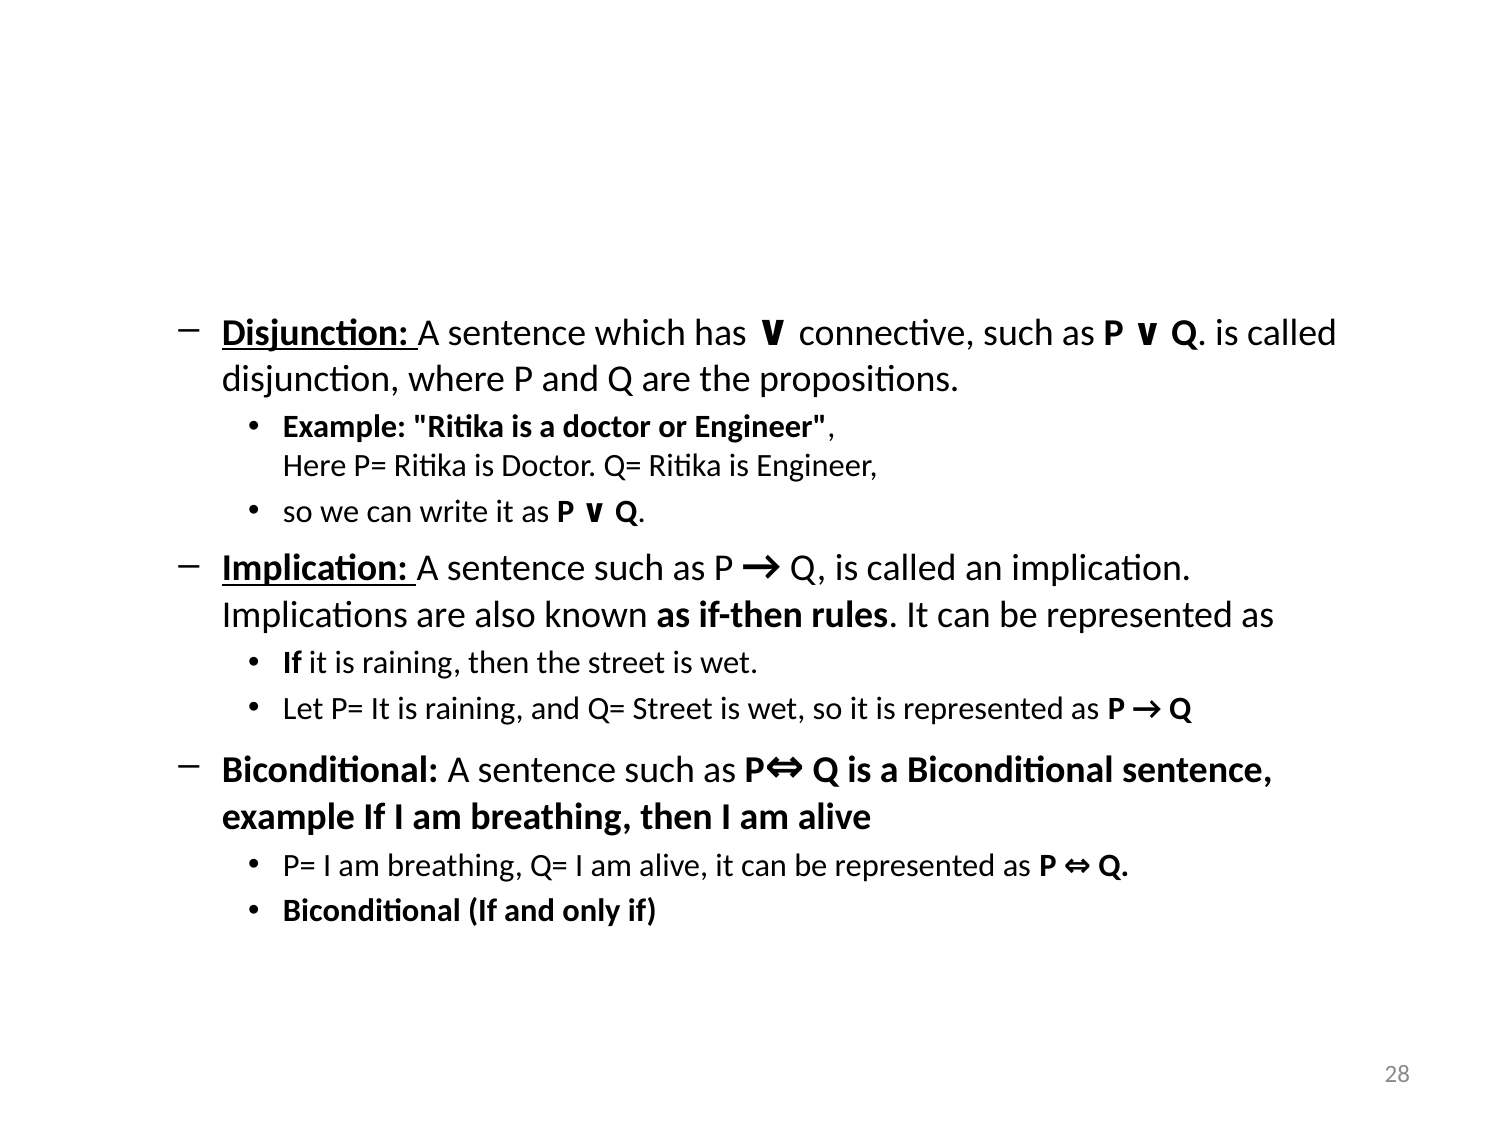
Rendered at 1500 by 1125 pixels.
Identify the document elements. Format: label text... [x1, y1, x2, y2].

slide_number 28 [1074, 1042, 1425, 1103]
list Disjunction: A sentence which has ∨ connective, such as P ∨ Q. is called disjunction, where P and Q are the propositions. Example: "Ritika is a doctor or Engineer", Here P= Ritika is Doctor. Q= Ritika is Engineer, so we can write it as P ∨ Q. Implication: A sentence such as P → Q, is called an implication. Implications are also known as if-then rules. It can be represented as If it is raining, then the street is wet. Let P= It is raining, and Q= Street is wet, so it is represented as P → Q Biconditional: A sentence such as P⇔ Q is a Biconditional sentence, example If I am breathing, then I am alive P= I am breathing, Q= I am alive, it can be represented as P ⇔ Q. Biconditional (If and only if) [93, 294, 1376, 942]
